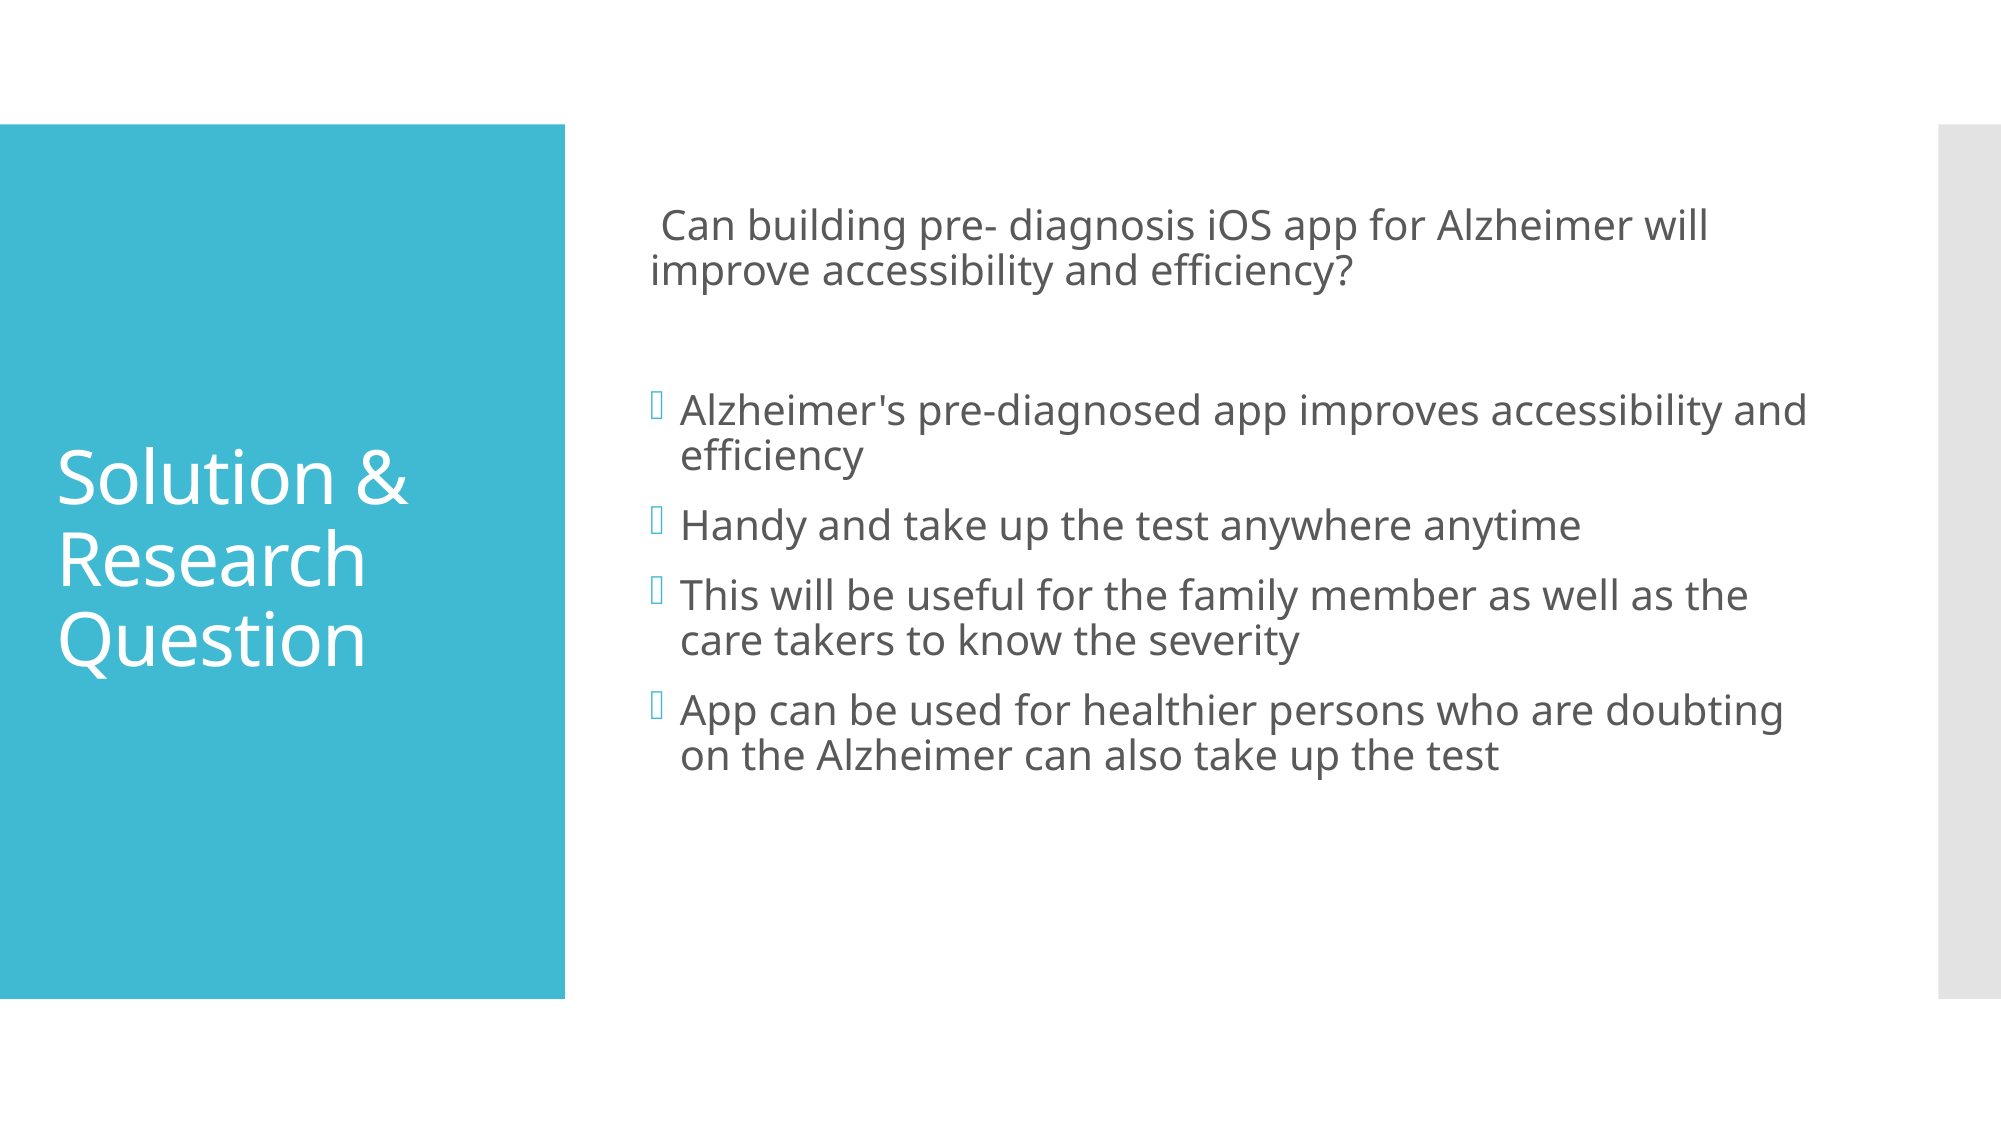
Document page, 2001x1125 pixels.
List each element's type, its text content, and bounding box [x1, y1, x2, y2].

title Solution & Research Question [41, 184, 525, 940]
list Can building pre- diagnosis iOS app for Alzheimer will improve accessibility and efficiency? Alzheimer's pre-diagnosed app improves accessibility and efficiency Handy and take up the test anywhere anytime This will be useful for the family member as well as the care takers to know the severity App can be used for healthier persons who are doubting on the Alzheimer can also take up the test [634, 141, 1835, 982]
